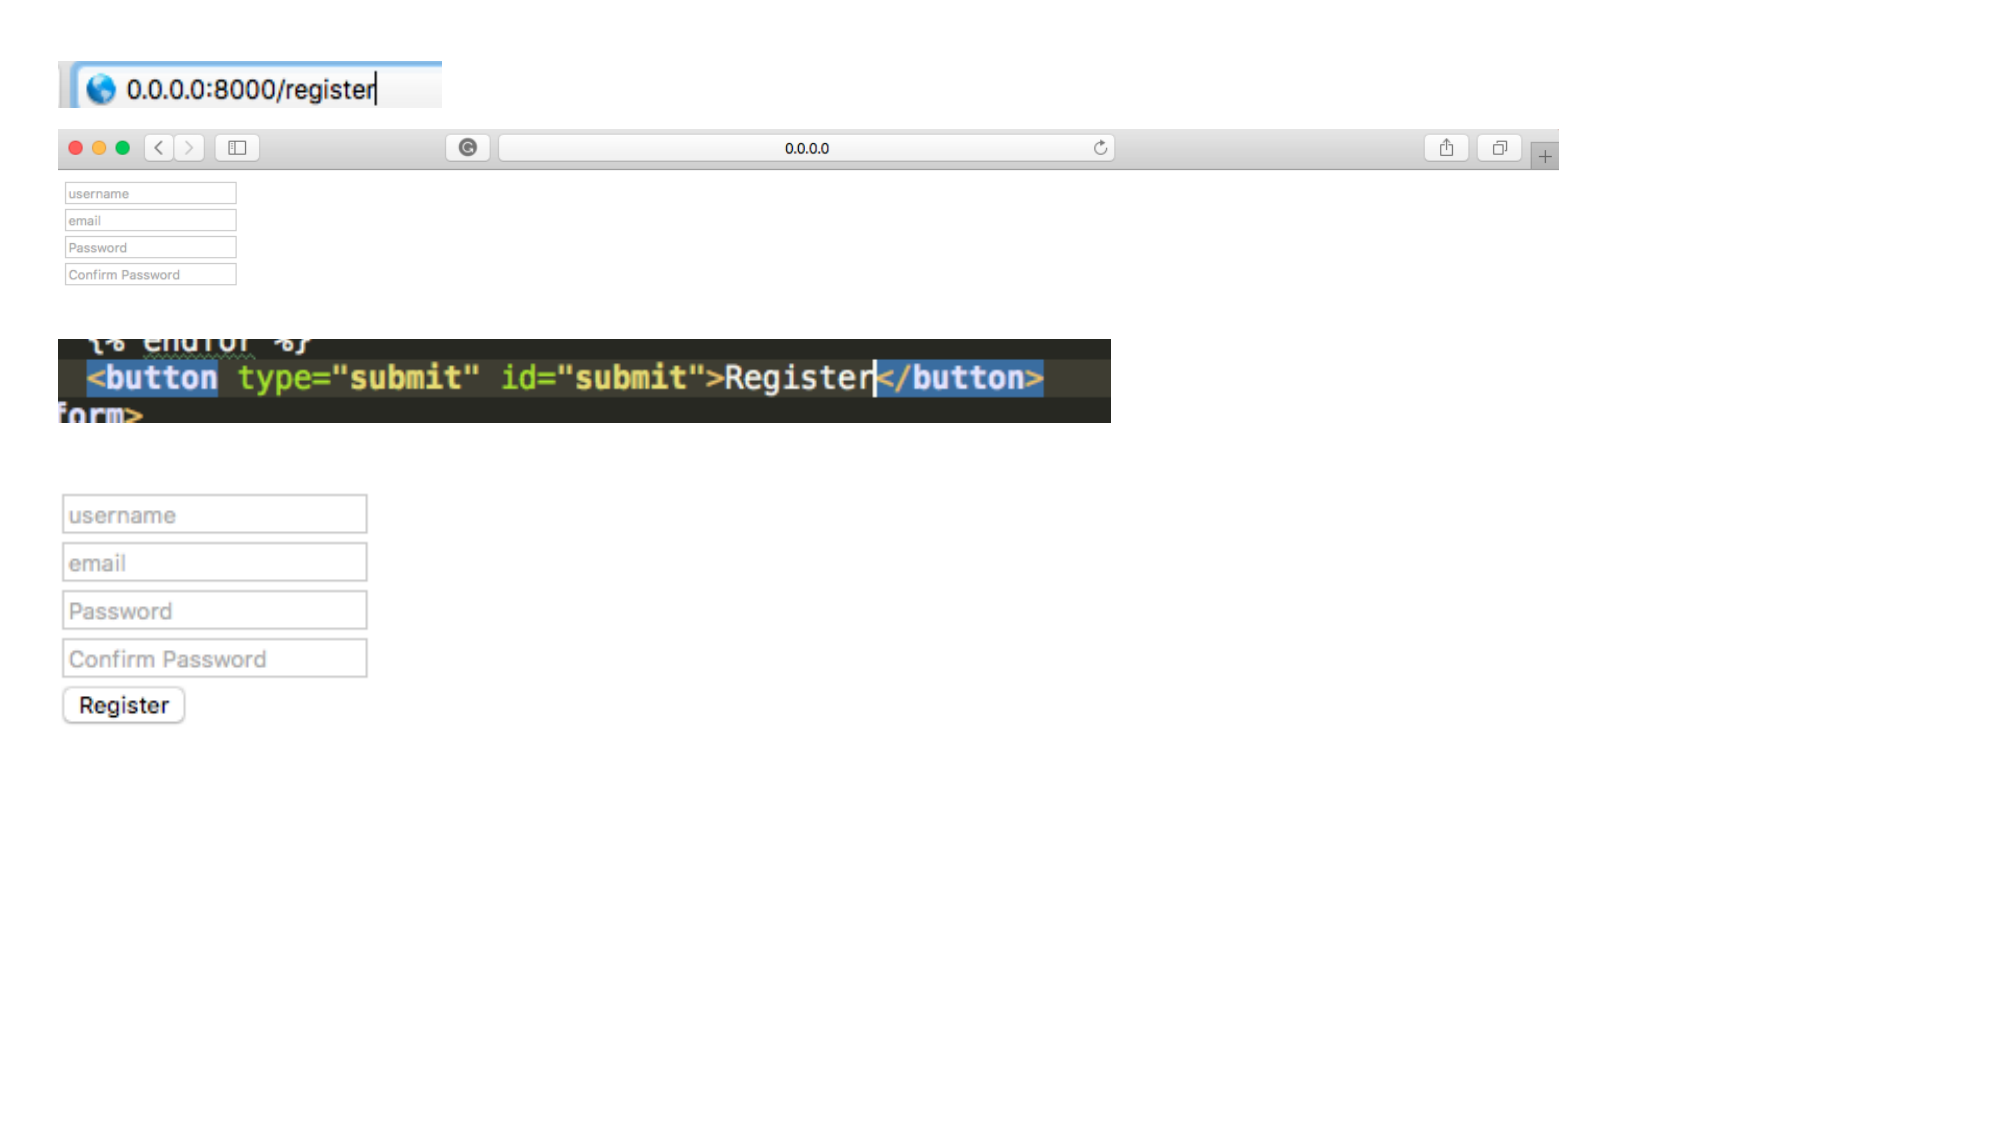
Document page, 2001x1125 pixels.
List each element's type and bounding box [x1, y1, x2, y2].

picture [58, 61, 442, 108]
picture [48, 129, 1559, 1059]
